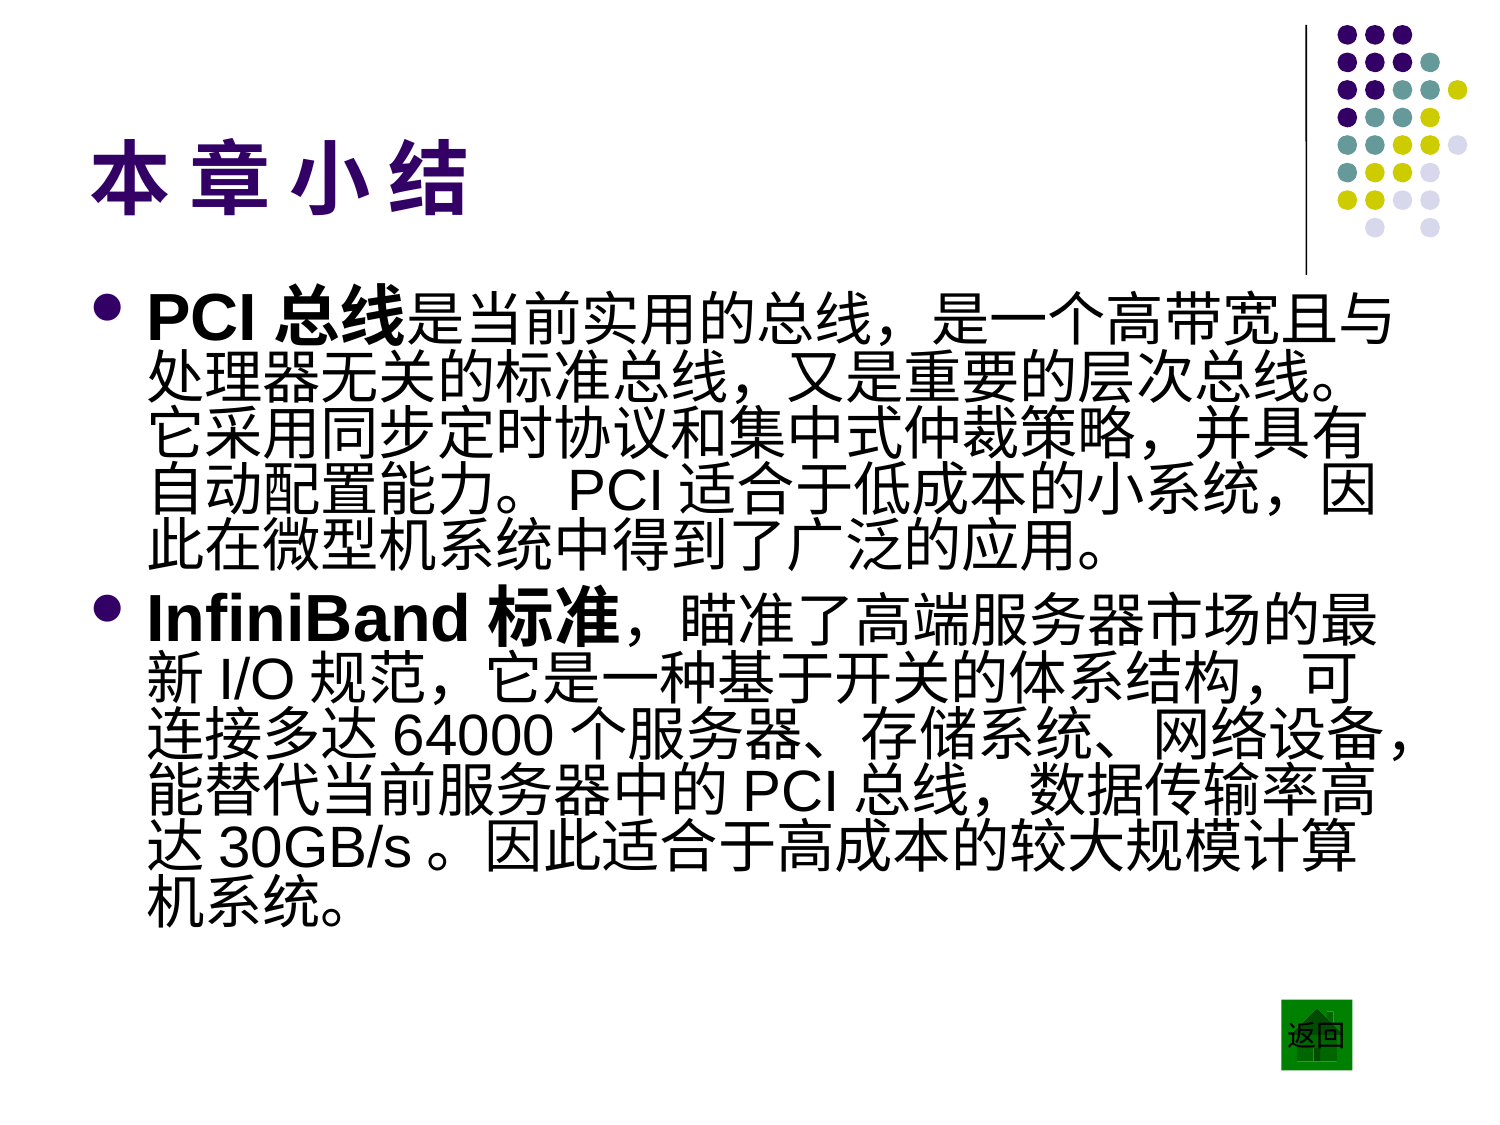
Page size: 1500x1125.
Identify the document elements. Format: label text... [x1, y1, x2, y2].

title 本 章 小 结 [74, 19, 1313, 233]
list PCI总线是当前实用的总线，是一个高带宽且与处理器无关的标准总线，又是重要的层次总线。它采用同步定时协议和集中式仲裁策略，并具有自动配置能力。PCI适合于低成本的小系统，因此在微型机系统中得到了广泛的应用。 InfiniBand标准，瞄准了高端服务器市场的最新I/O规范，它是一种基于开关的体系结构，可连接多达64000个服务器、存储系统、网络设备，能替代当前服务器中的PCI总线，数据传输率高达30GB/s。因此适合于高成本的较大规模计算机系统。 [74, 281, 1426, 1006]
slide_number [1074, 1024, 1426, 1101]
text_box 返回 [1281, 999, 1353, 1071]
